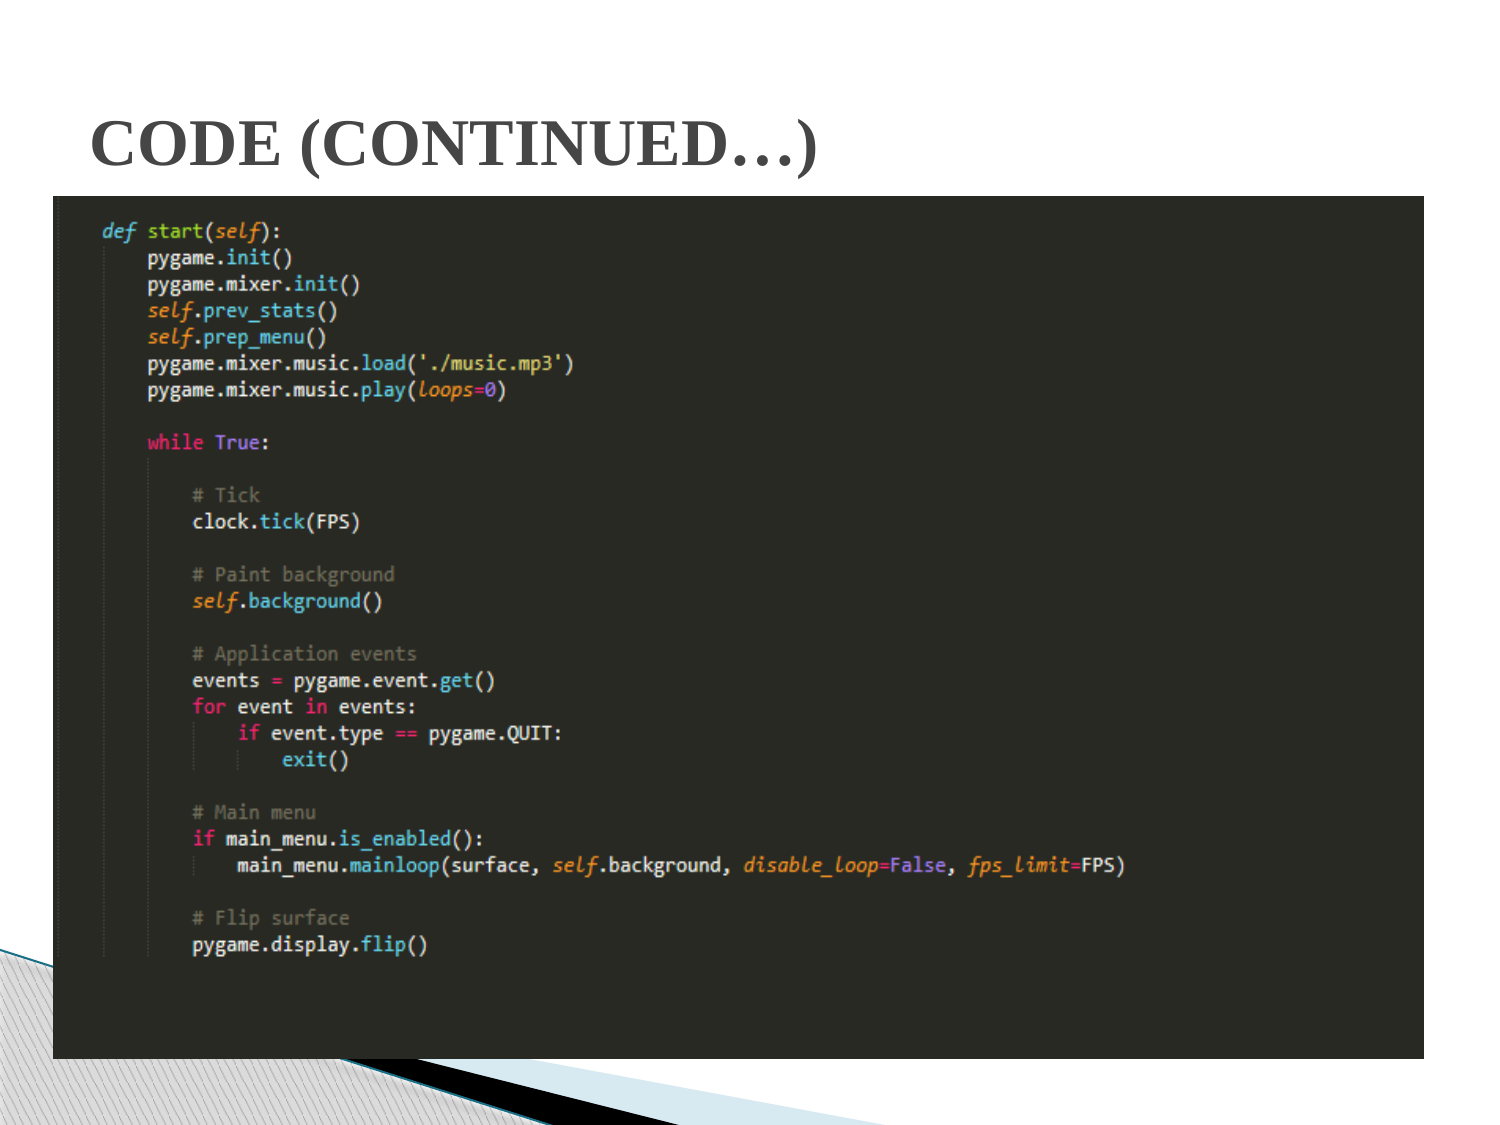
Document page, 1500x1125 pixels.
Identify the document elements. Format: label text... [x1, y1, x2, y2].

title CODE (CONTINUED…) [75, 45, 1425, 198]
picture [52, 195, 1424, 1059]
